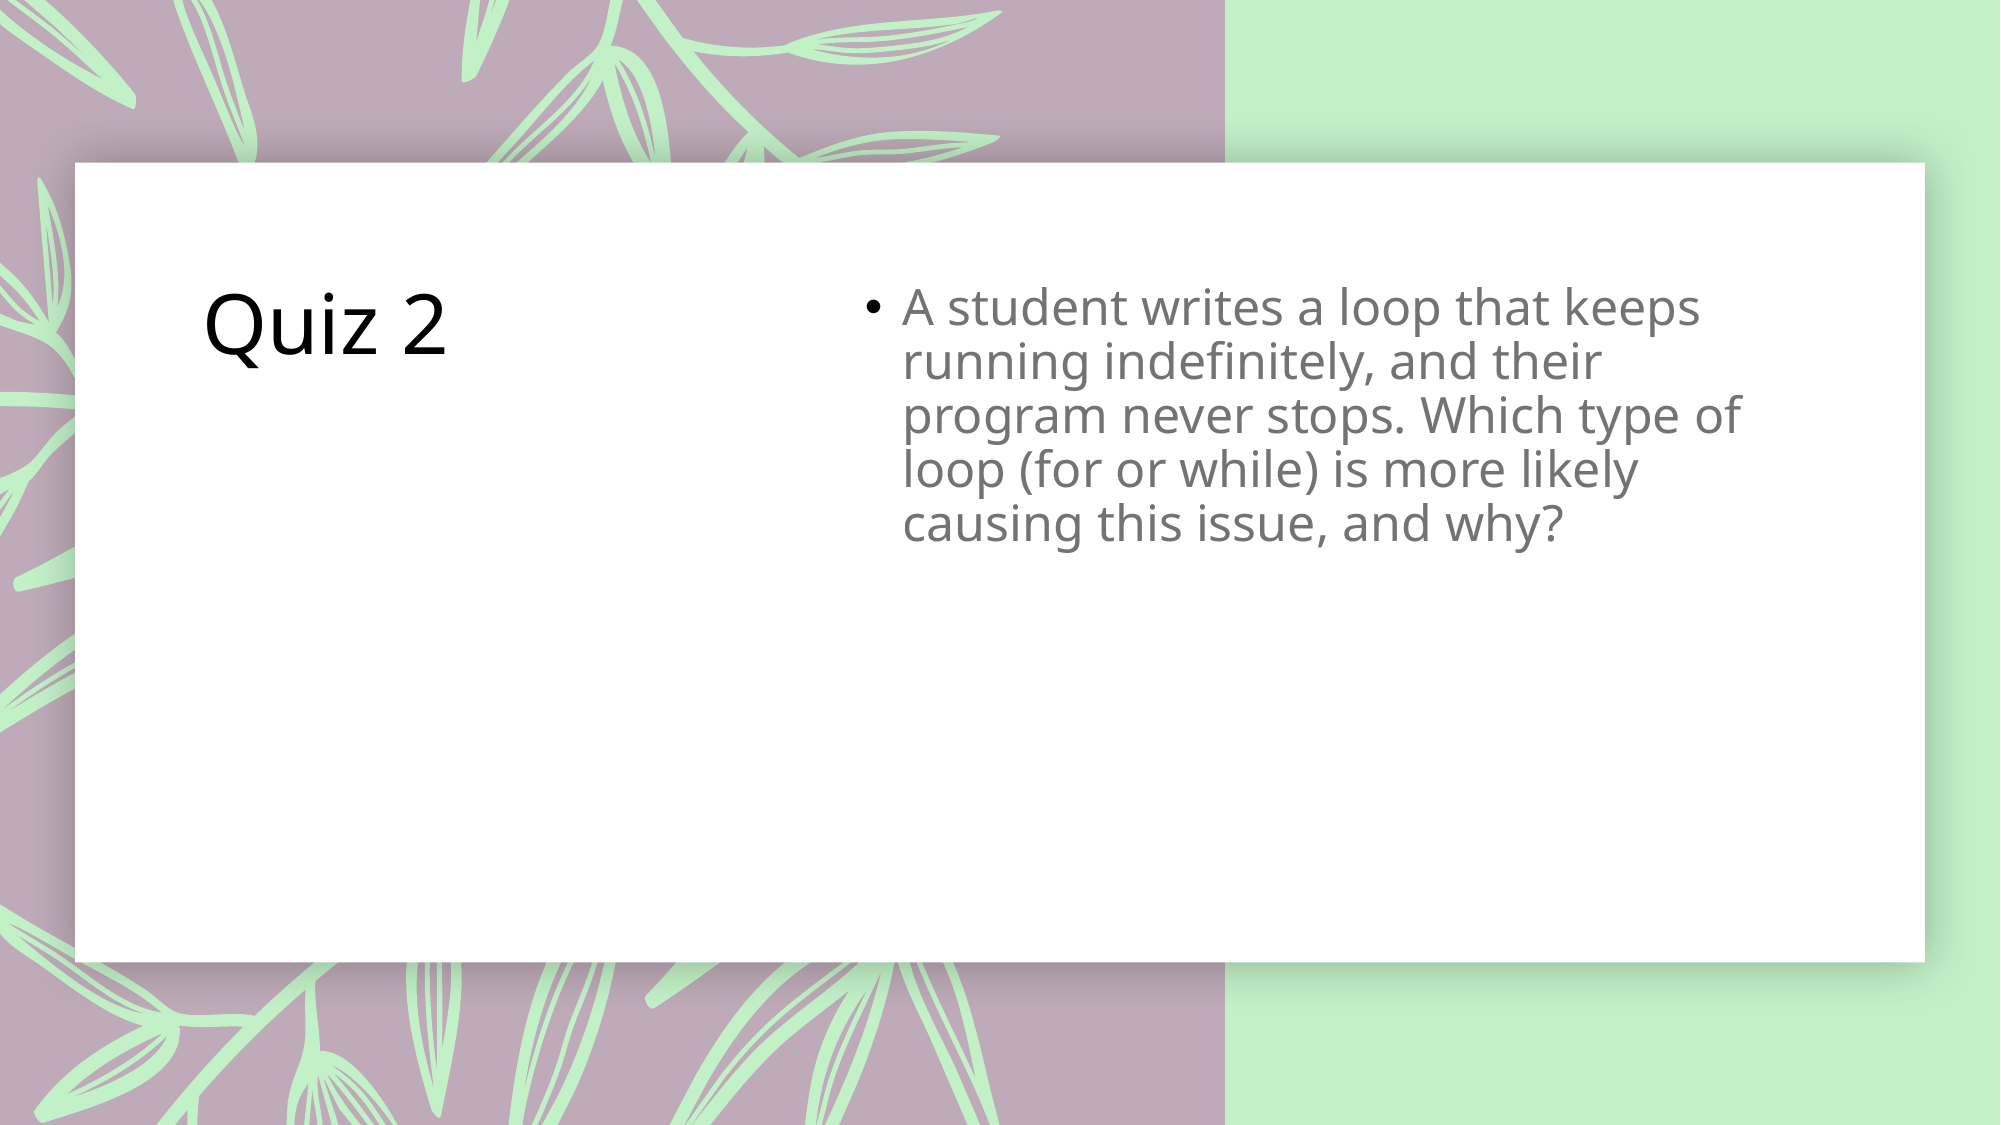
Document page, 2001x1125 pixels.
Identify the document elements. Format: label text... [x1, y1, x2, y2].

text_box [0, 0, 1226, 1125]
list A student writes a loop that keeps running indefinitely, and their program never stops. Which type of loop (for or while) is more likely causing this issue, and why? [1226, 275, 1775, 850]
text_box [1226, 161, 1927, 964]
text_box [1226, 0, 2000, 1125]
